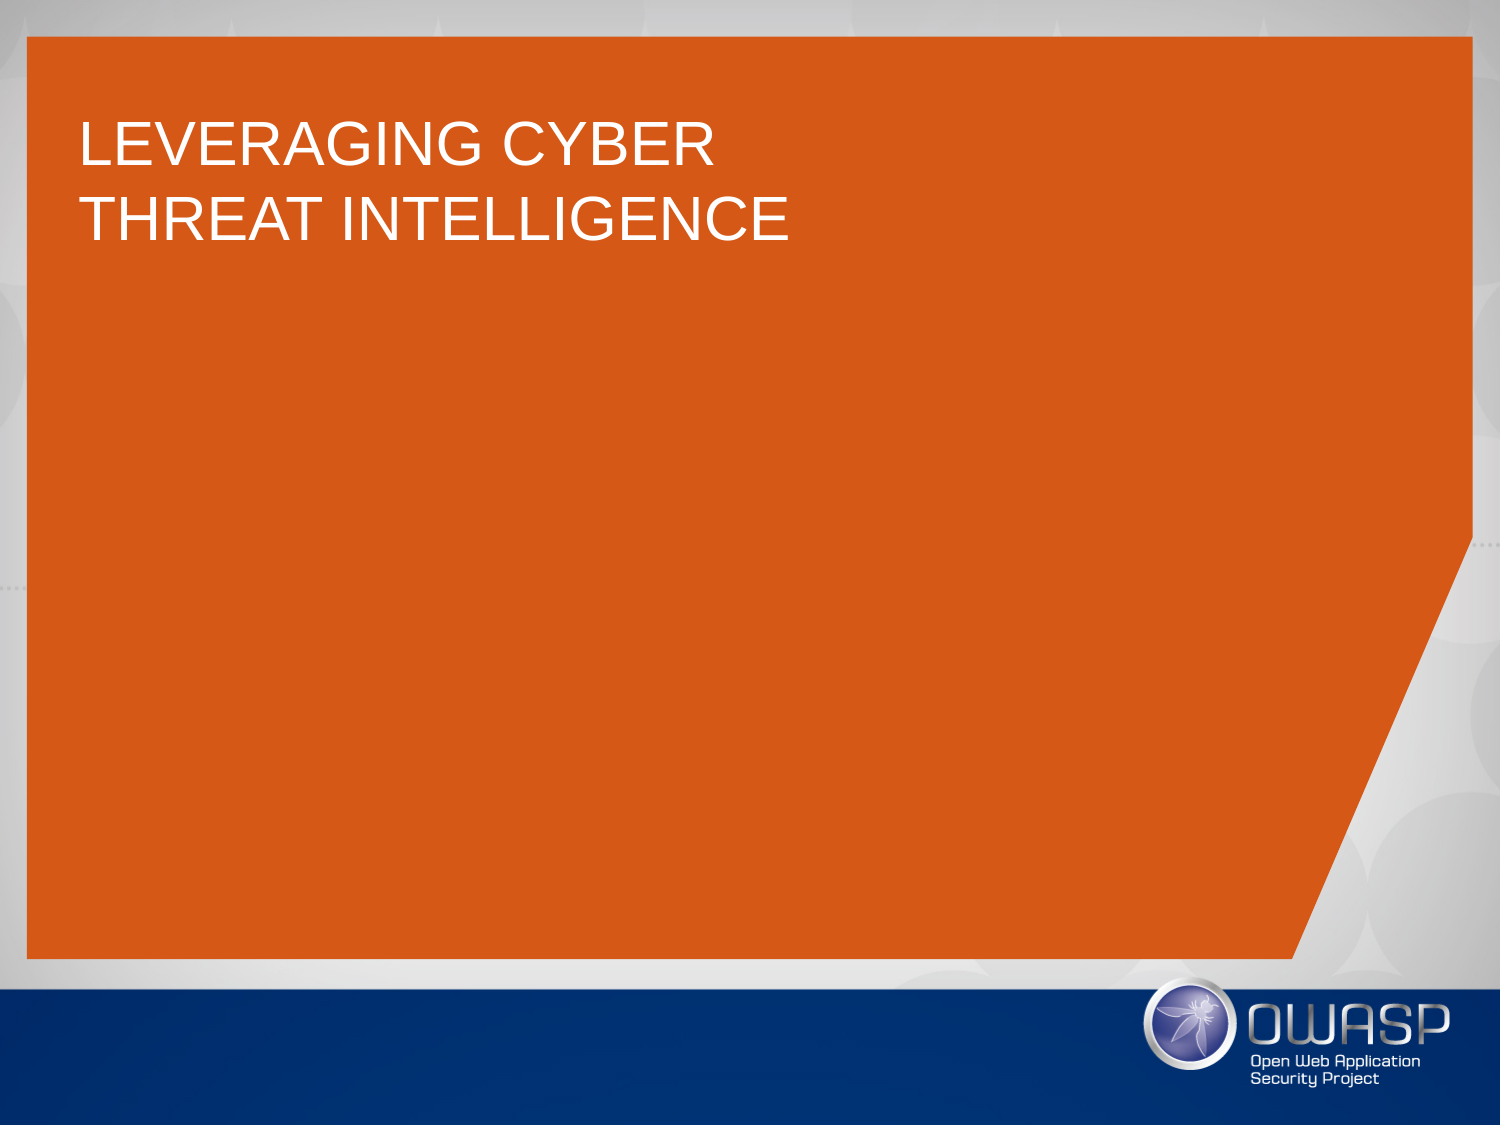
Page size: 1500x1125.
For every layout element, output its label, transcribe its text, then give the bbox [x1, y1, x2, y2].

title Leveraging Cyber Threat Intelligence [63, 95, 963, 468]
picture [0, 0, 1500, 1125]
